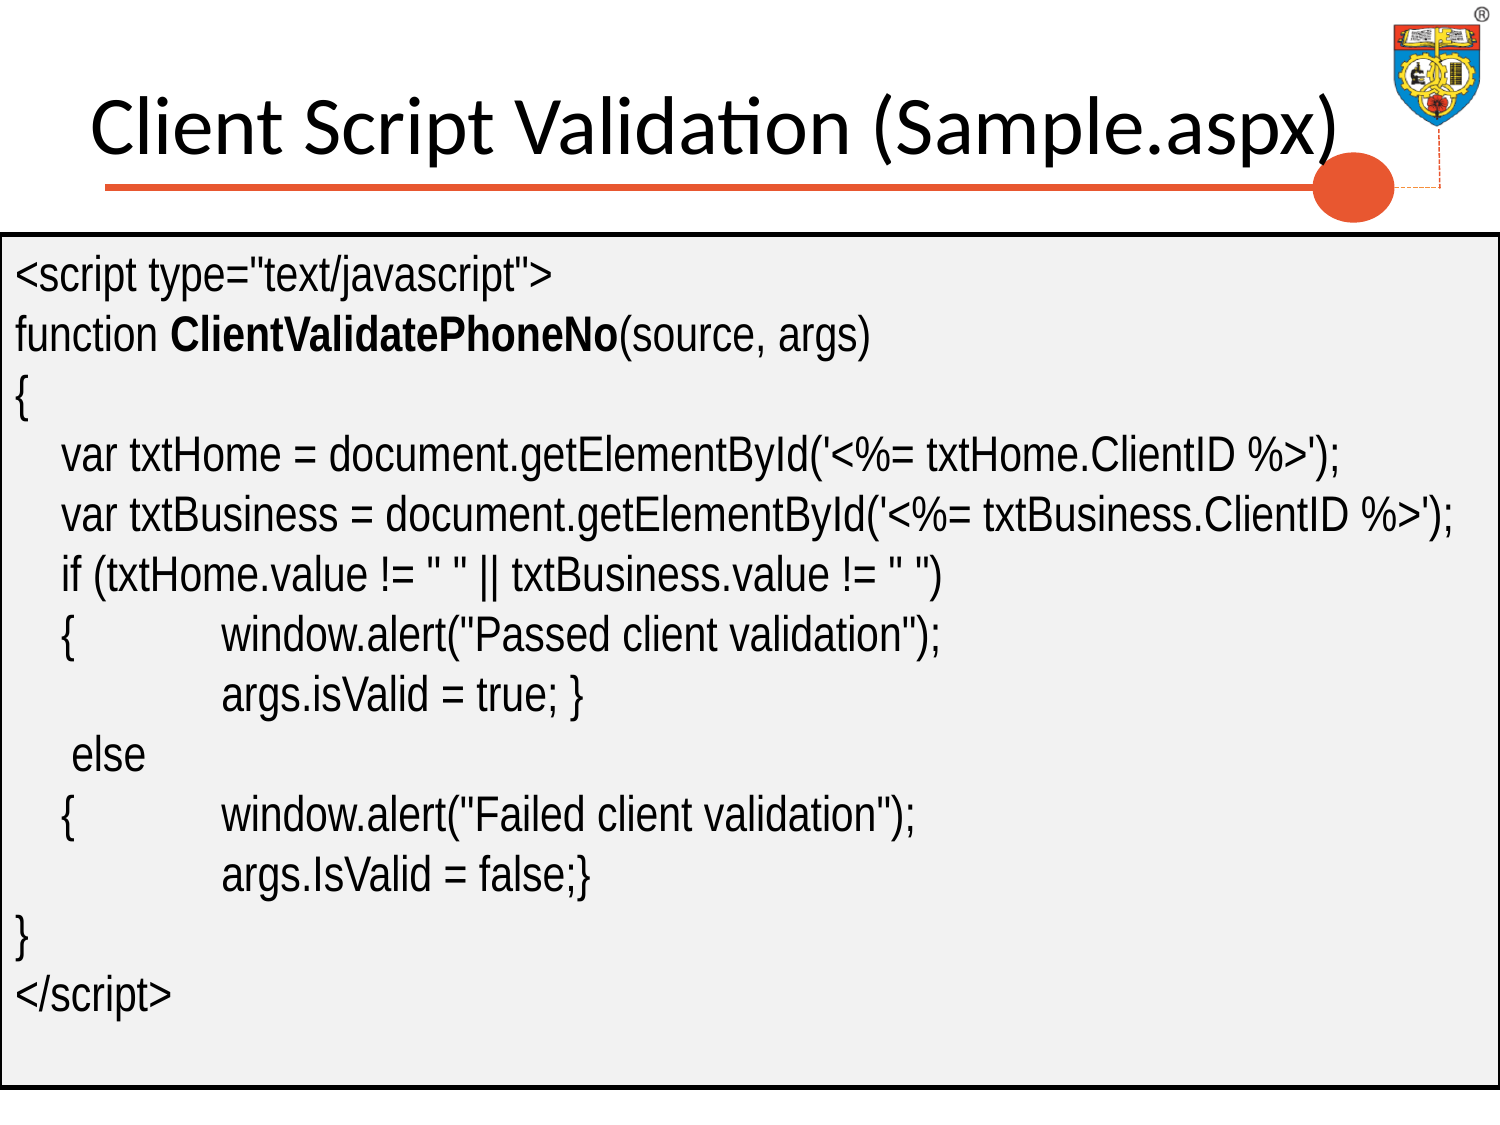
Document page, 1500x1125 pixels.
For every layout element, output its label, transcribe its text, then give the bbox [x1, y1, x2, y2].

picture [1389, 3, 1492, 129]
title Client Script Validation (Sample.aspx) [74, 29, 1438, 213]
list <script type="text/javascript"> function ClientValidatePhoneNo(source, args) { var txtHome = document.getElementById('<%= txtHome.ClientID %>'); var txtBusiness = document.getElementById('<%= txtBusiness.ClientID %>'); if (txtHome.value != " " || txtBusiness.value != " ") { window.alert("Passed client validation"); args.isValid = true; } else { window.alert("Failed client validation"); args.IsValid = false;} } </script> [0, 234, 1500, 1088]
